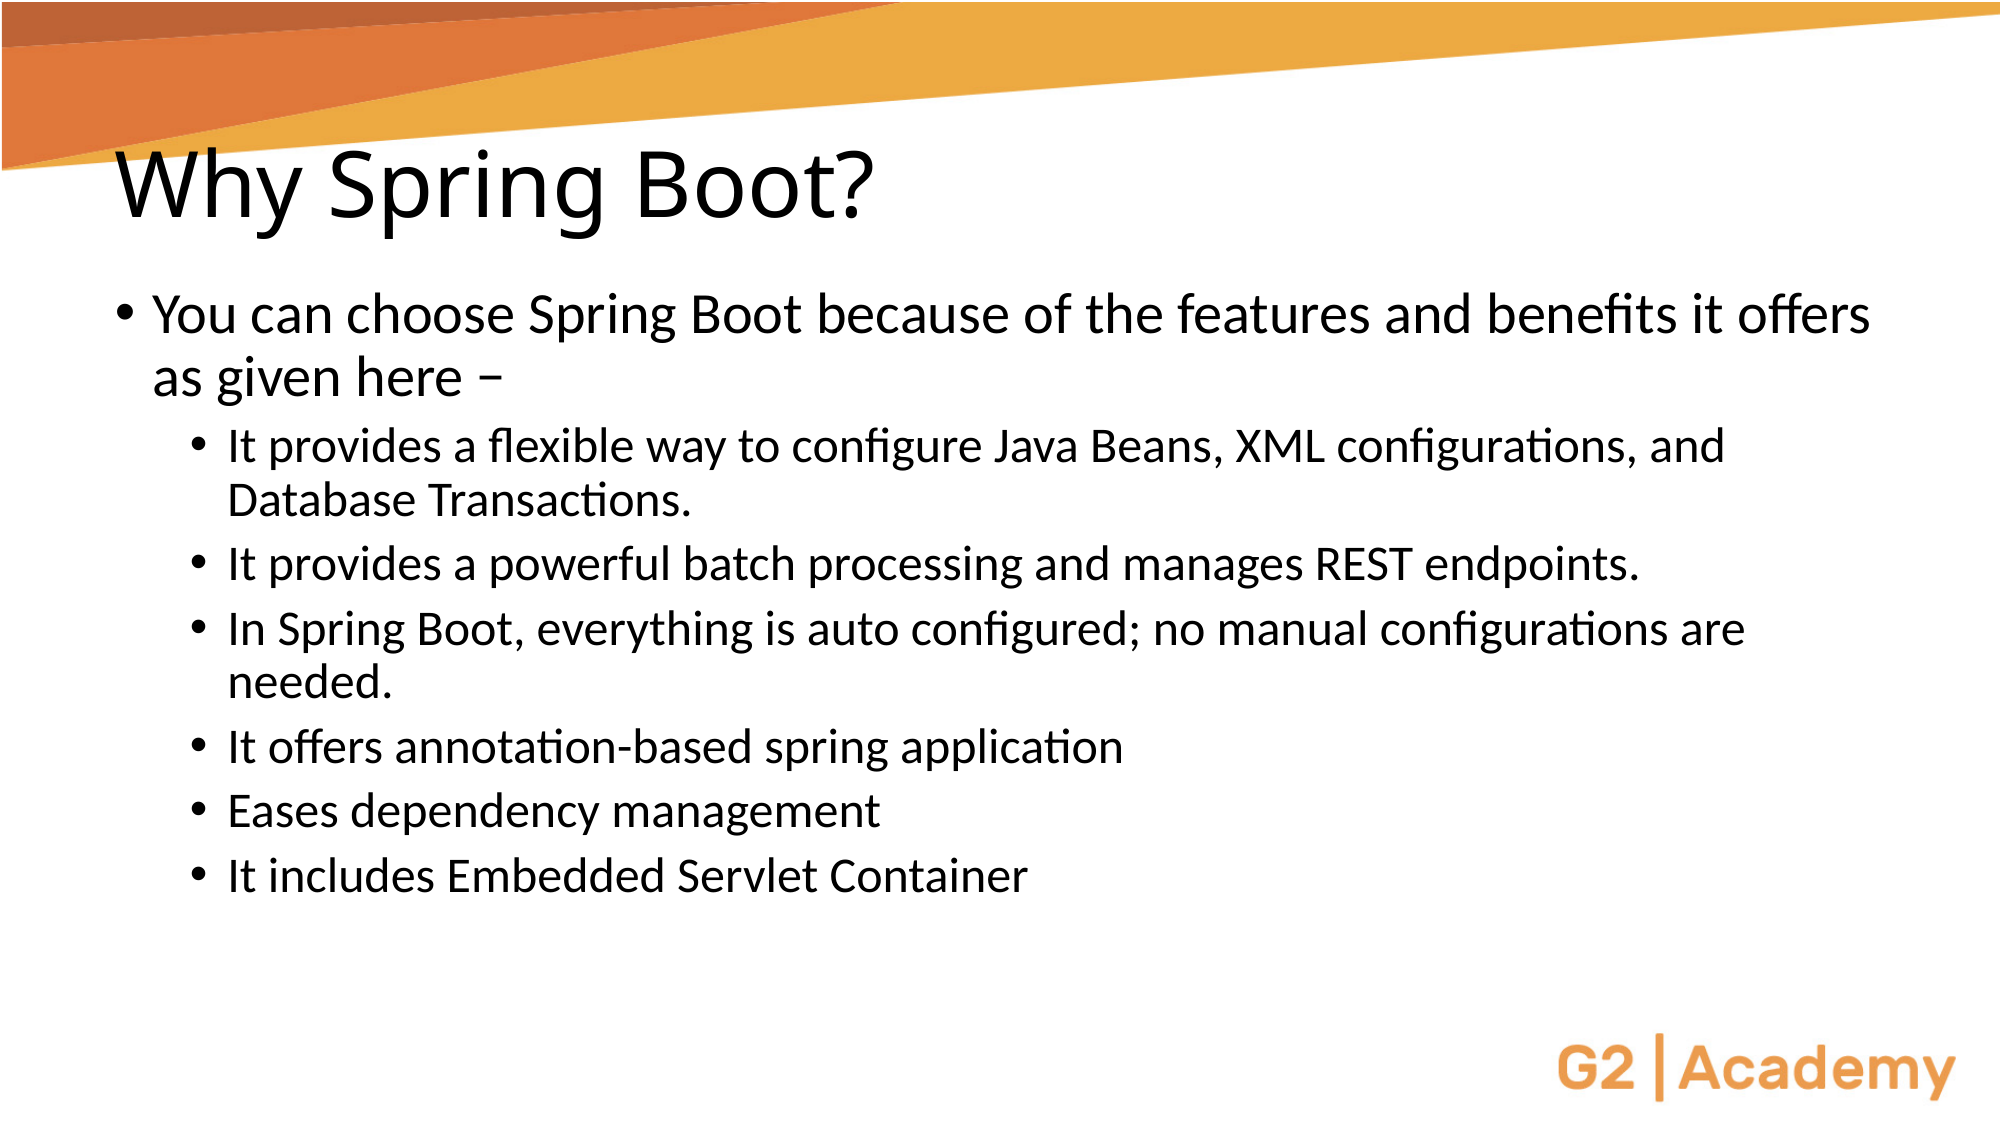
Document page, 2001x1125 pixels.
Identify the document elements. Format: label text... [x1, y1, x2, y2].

title Why Spring Boot? [99, 100, 1900, 275]
picture [1, 2, 2000, 1125]
list You can choose Spring Boot because of the features and benefits it offers as given here − It provides a flexible way to configure Java Beans, XML configurations, and Database Transactions. It provides a powerful batch processing and manages REST endpoints. In Spring Boot, everything is auto configured; no manual configurations are needed. It offers annotation-based spring application Eases dependency management It includes Embedded Servlet Container [99, 275, 1900, 1037]
